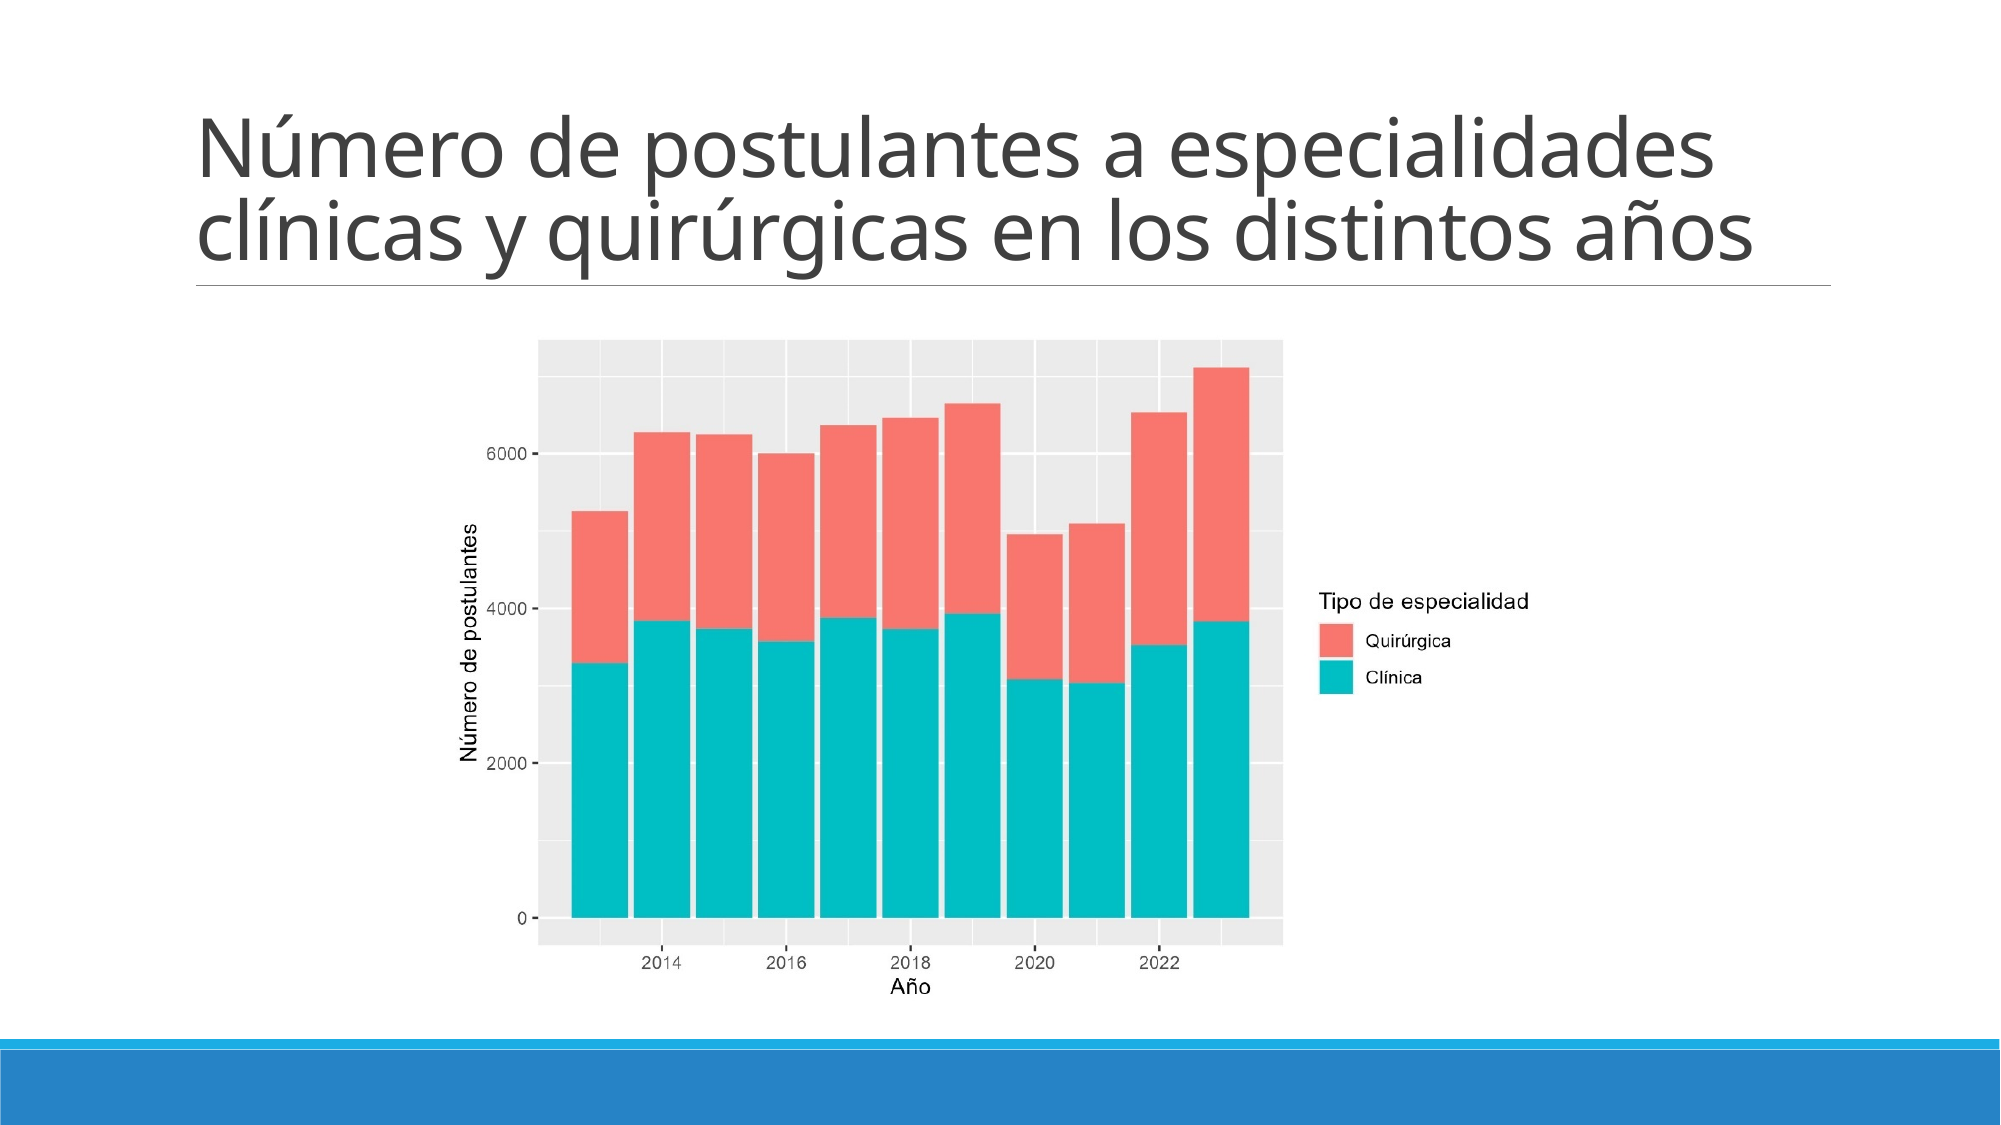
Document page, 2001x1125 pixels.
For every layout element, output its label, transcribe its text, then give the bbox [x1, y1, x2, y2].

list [448, 328, 1552, 1011]
title Número de postulantes a especialidades clínicas y quirúrgicas en los distintos años [180, 47, 1830, 285]
